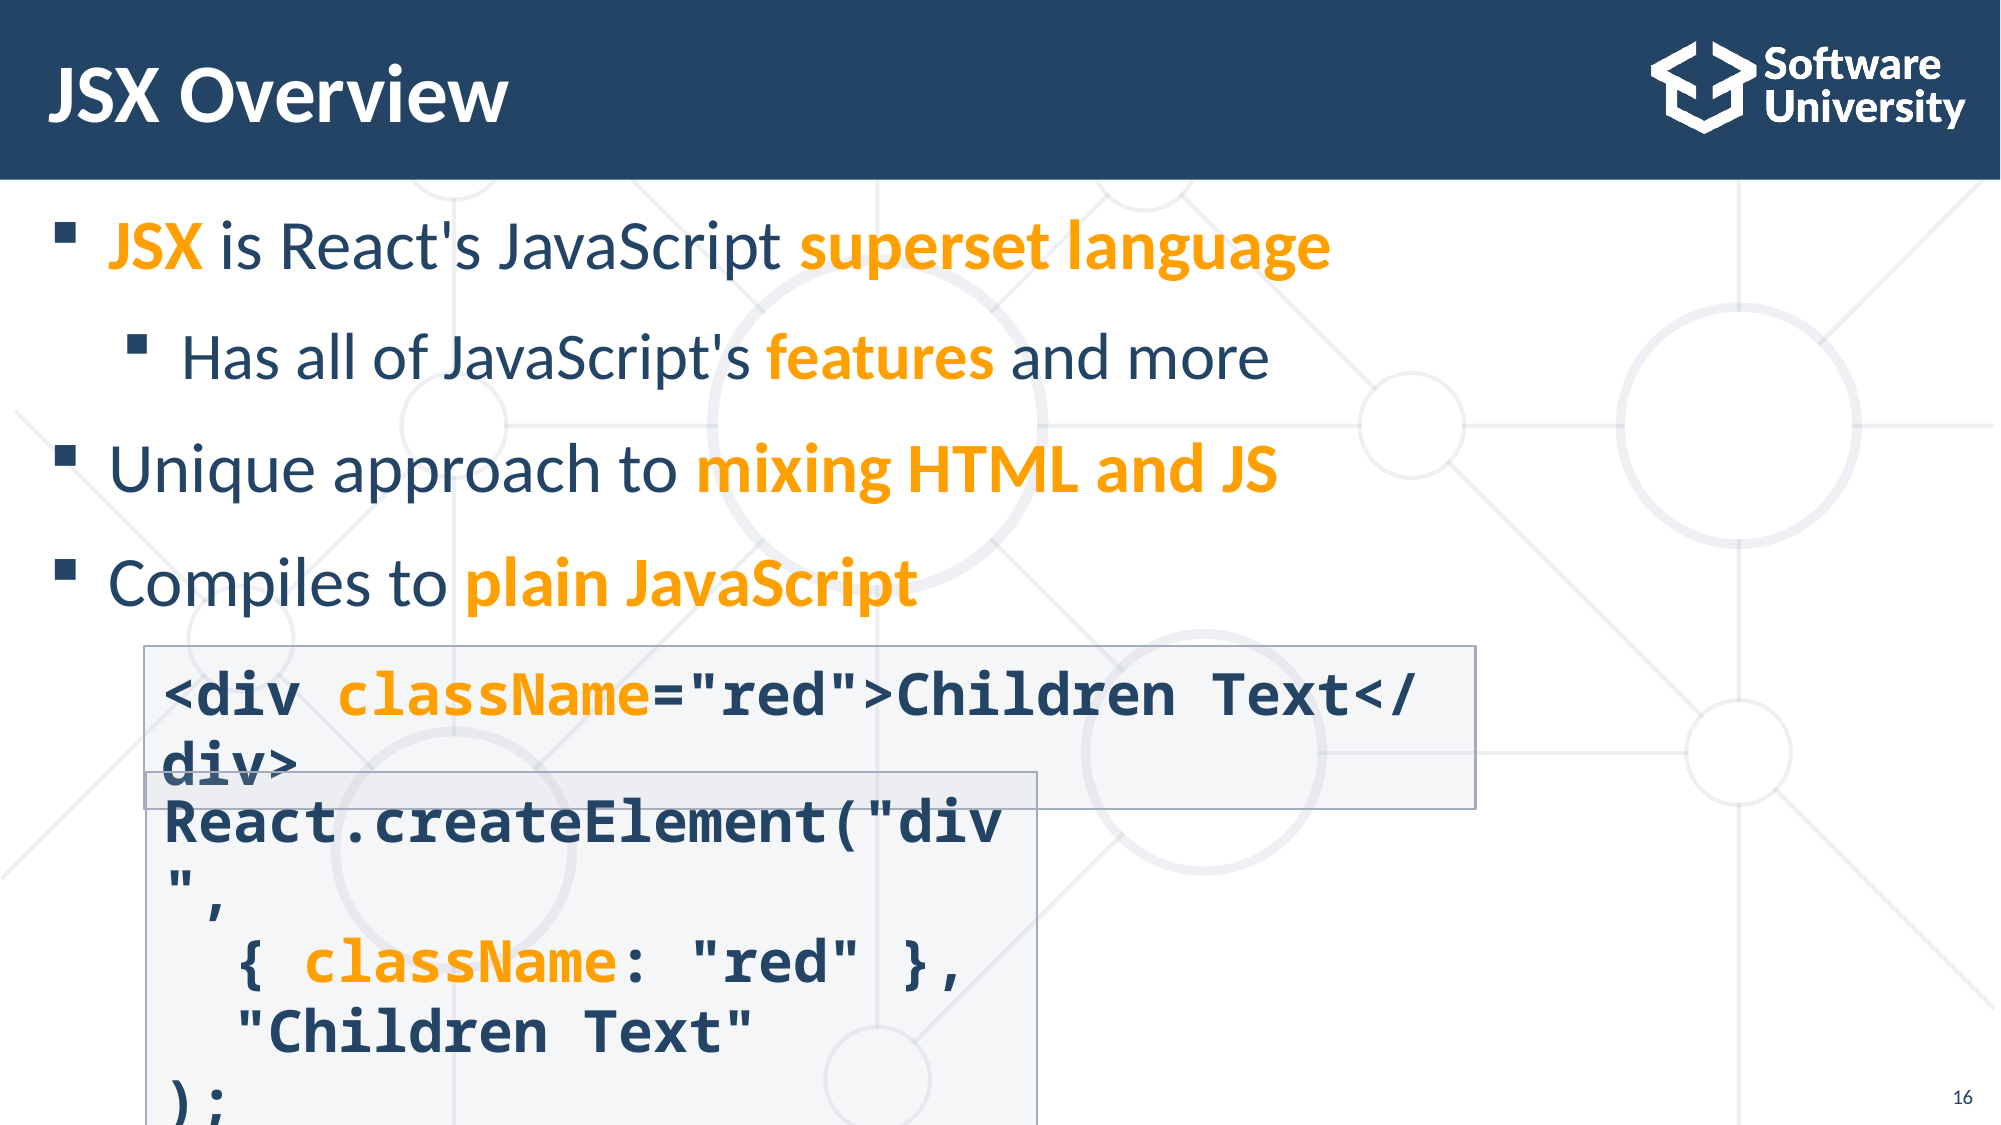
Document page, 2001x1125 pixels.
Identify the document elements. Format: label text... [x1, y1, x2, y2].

picture [1651, 41, 1966, 134]
text_box React.createElement("div", { className: "red" }, "Children Text" ); [145, 772, 1038, 1125]
text_box <div className="red">Children Text</div> [143, 645, 1476, 810]
list JSX is React's JavaScript superset language Has all of JavaScript's features and more Unique approach to mixing HTML and JS Compiles to plain JavaScript [31, 188, 1968, 1103]
slide_number 16 [1927, 1067, 1989, 1117]
title JSX Overview [31, 16, 1625, 162]
